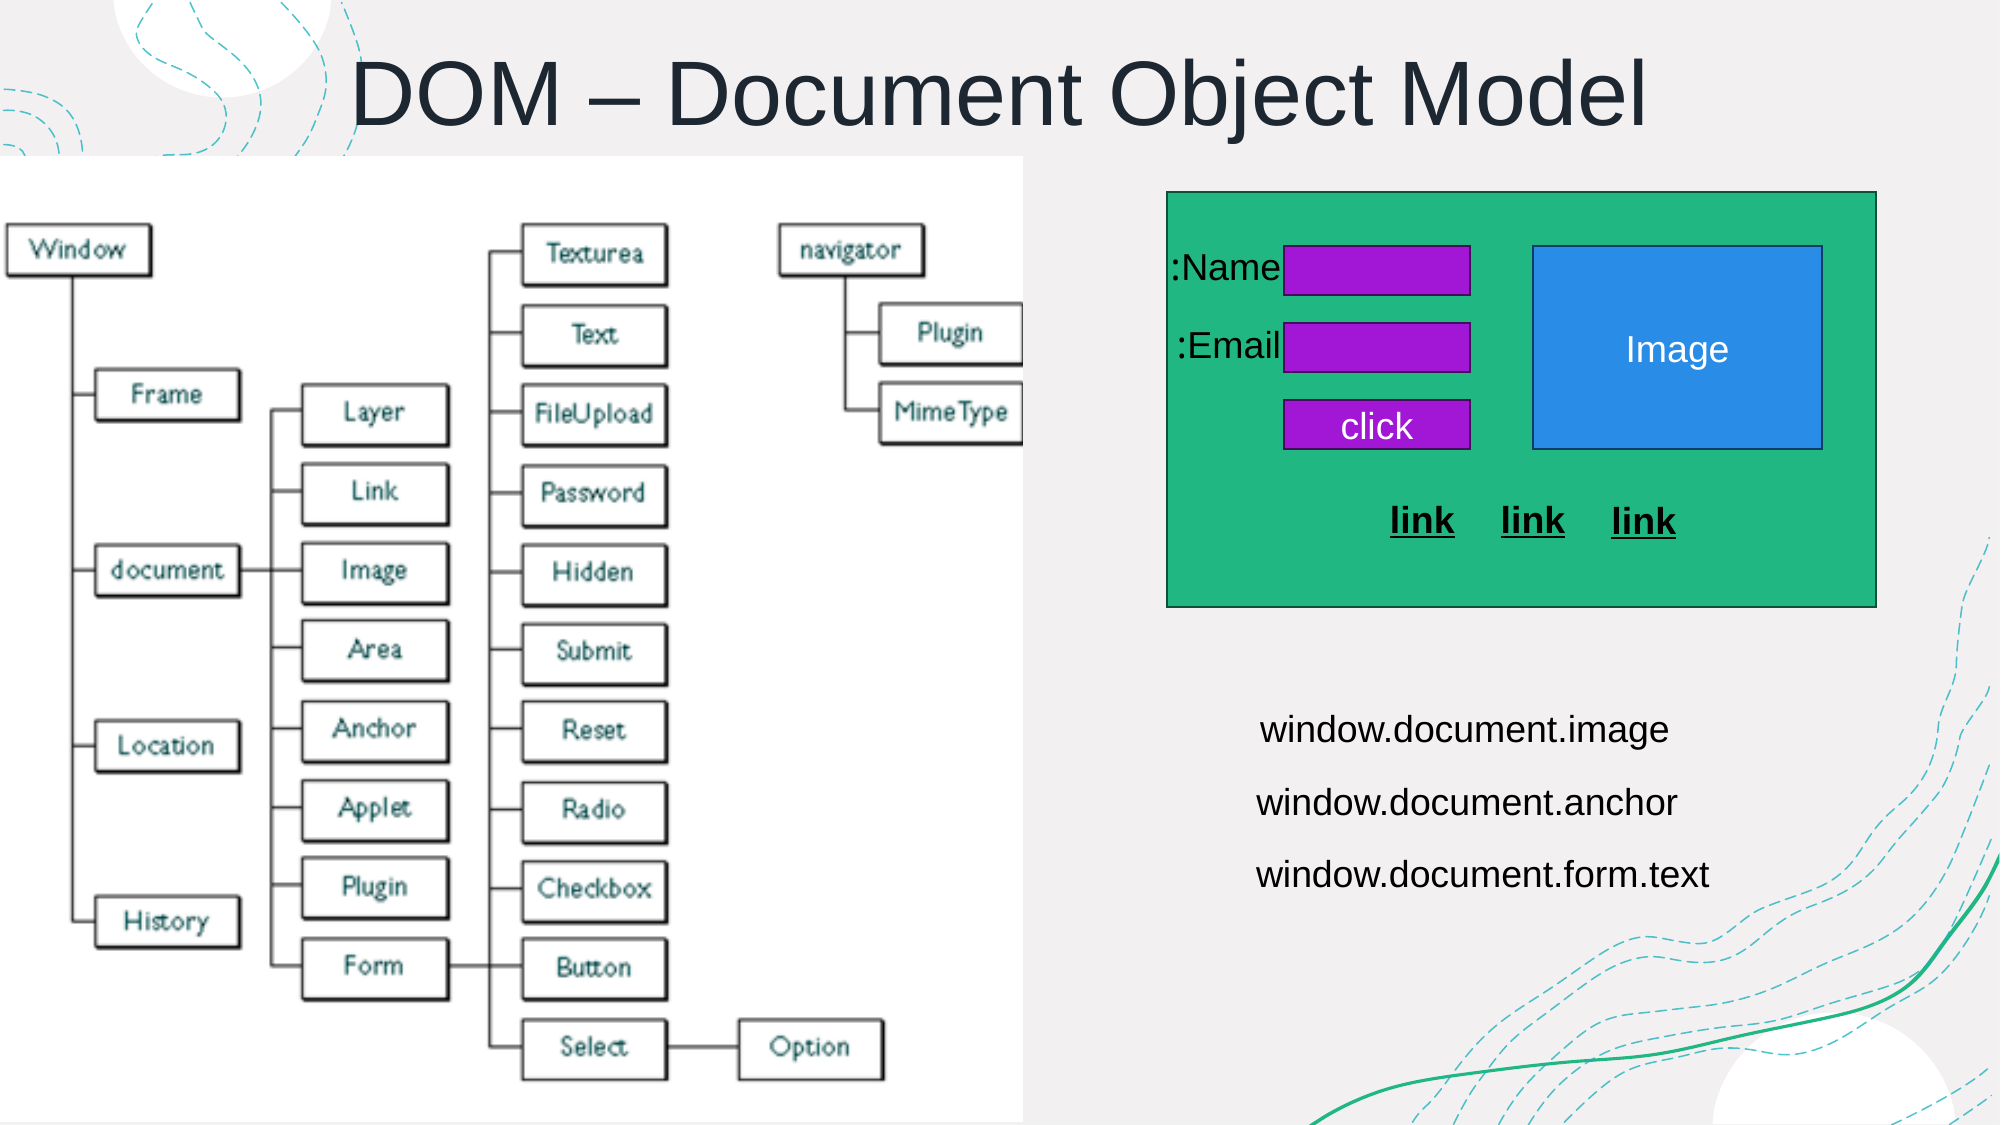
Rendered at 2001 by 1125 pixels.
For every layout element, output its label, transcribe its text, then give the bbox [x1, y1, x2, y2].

text_box window.document.form.text [1240, 842, 1725, 903]
text_box window.document.anchor [1241, 770, 1693, 830]
picture [0, 156, 1023, 1125]
text_box [1296, 322, 1471, 373]
text_box click [1283, 399, 1471, 450]
text_box link [1596, 489, 1691, 550]
text_box Image [1532, 245, 1823, 450]
text_box Name: [1155, 235, 1296, 296]
text_box [1296, 245, 1471, 296]
text_box [1166, 191, 1877, 608]
text_box window.document.image [1245, 697, 1685, 758]
title DOM – Document Object Model [137, 0, 1863, 192]
text_box Email: [1161, 313, 1296, 374]
text_box link [1485, 489, 1581, 549]
text_box link [1374, 489, 1470, 549]
